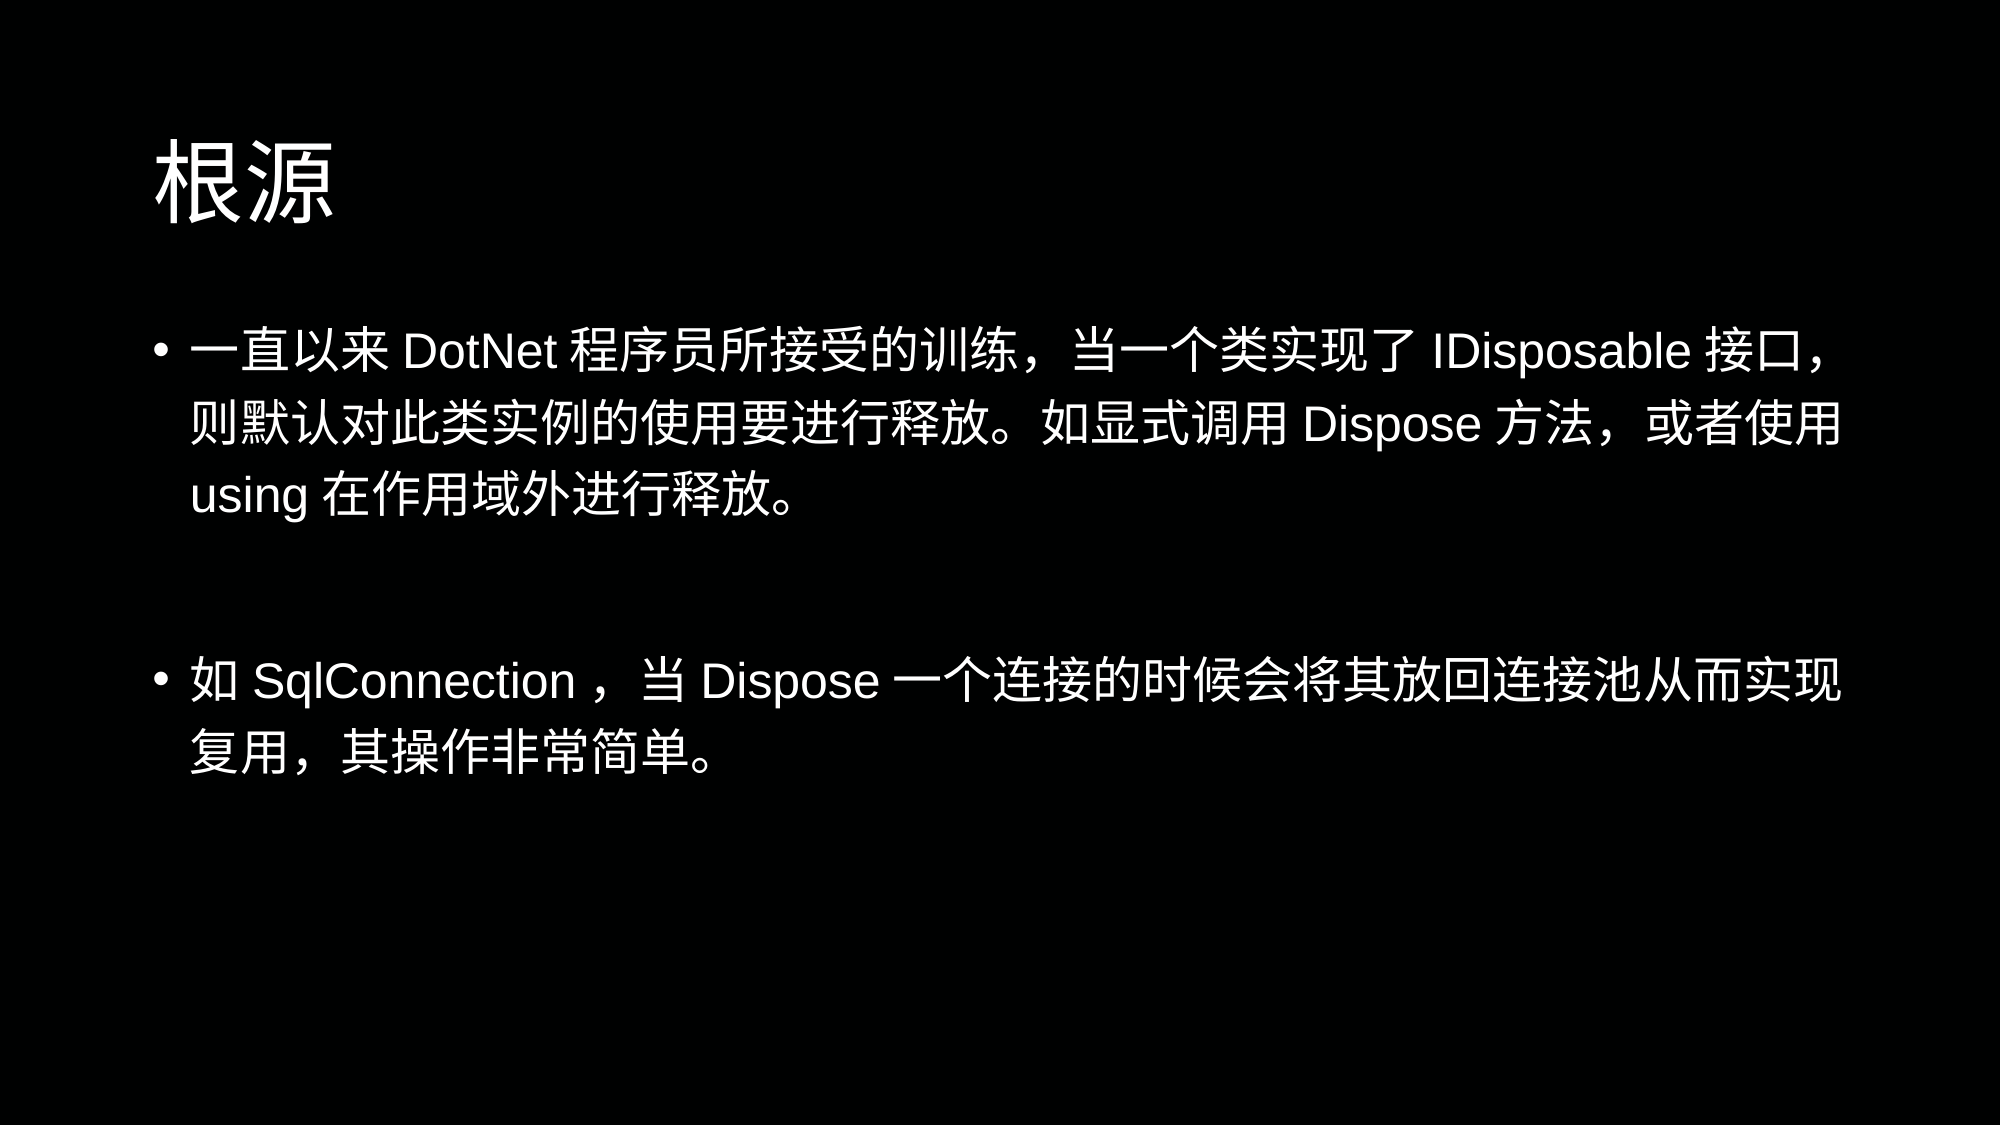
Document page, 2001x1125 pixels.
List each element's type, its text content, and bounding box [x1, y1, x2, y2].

list 一直以来DotNet程序员所接受的训练，当一个类实现了IDisposable接口，则默认对此类实例的使用要进行释放。如显式调用Dispose方法，或者使用using在作用域外进行释放。 如SqlConnection，当Dispose一个连接的时候会将其放回连接池从而实现复用，其操作非常简单。 [137, 299, 1863, 1014]
title 根源 [137, 59, 1863, 278]
